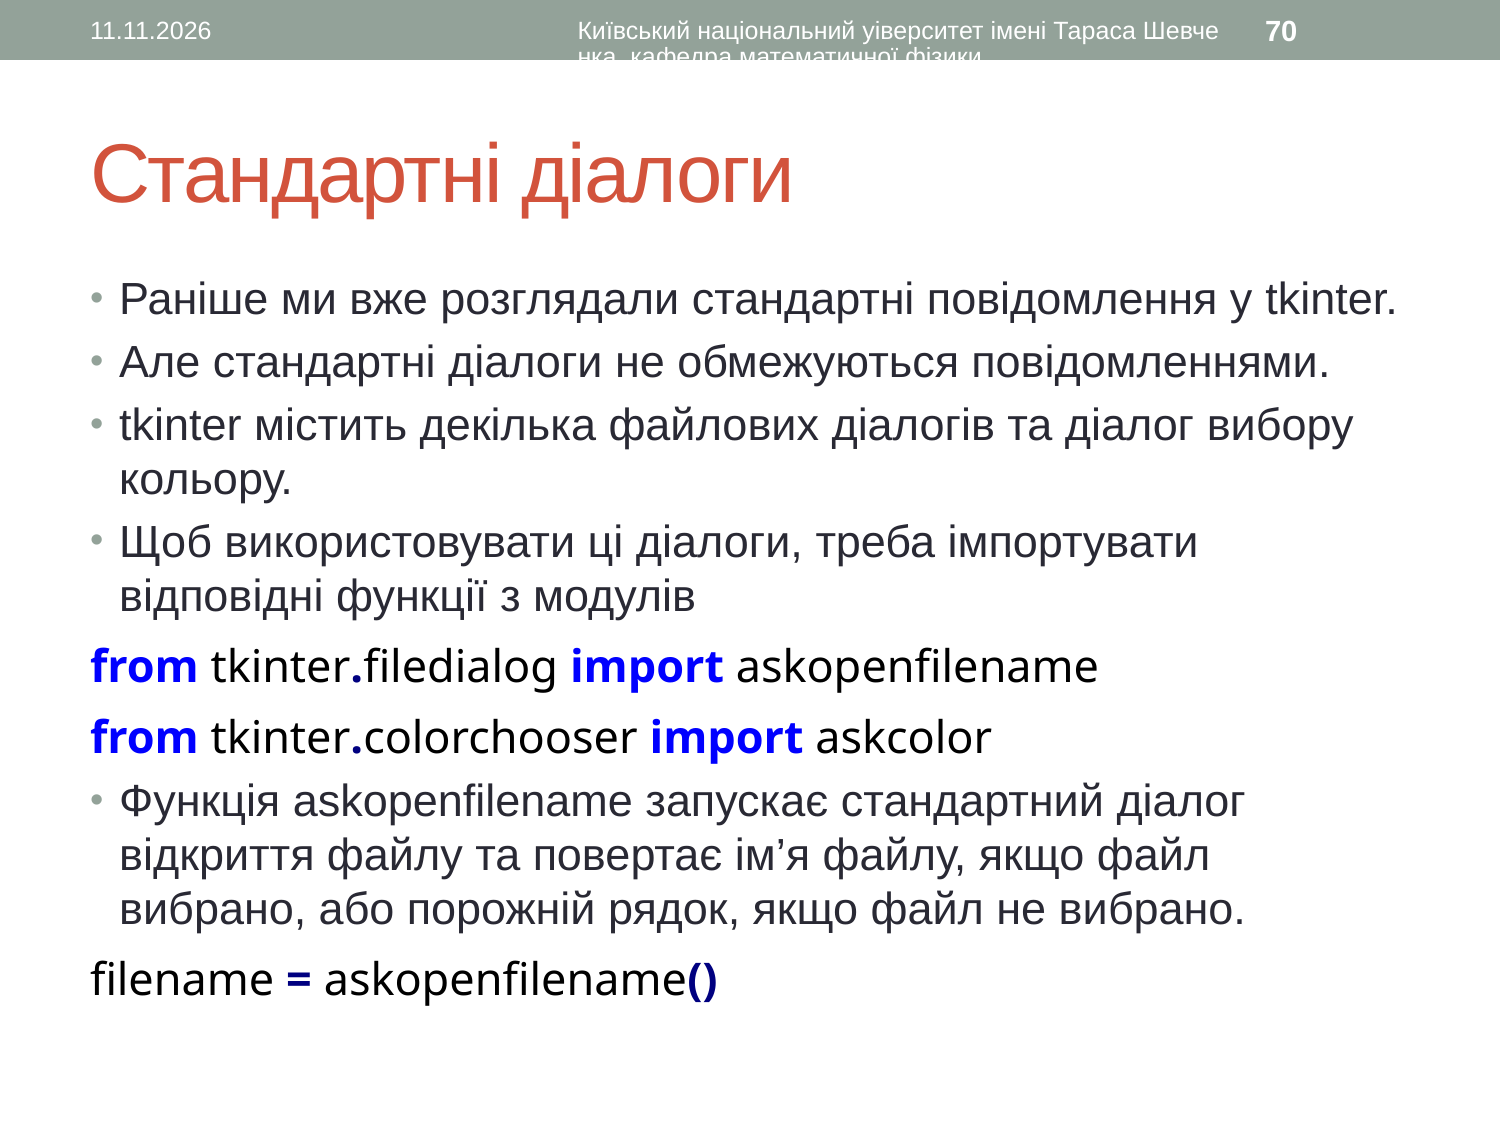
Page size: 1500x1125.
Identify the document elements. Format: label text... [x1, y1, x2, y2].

footer Київський національний уіверситет імені Тараса Шевченка, кафедра математичної фізики [562, 3, 1238, 57]
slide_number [75, 3, 550, 57]
title Стандартні діалоги [75, 87, 1425, 250]
list Раніше ми вже розглядали стандартні повідомлення у tkinter. Але стандартні діалоги не обмежуються повідомленнями. tkinter містить декілька файлових діалогів та діалог вибору кольору. Щоб використовувати ці діалоги, треба імпортувати відповідні функції з модулів from tkinter.filedialog import askopenfilename from tkinter.colorchooser import askcolor Функція askopenfilename запускає стандартний діалог відкриття файлу та повертає ім’я файлу, якщо файл вибрано, або порожній рядок, якщо файл не вибрано. filename = askopenfilename() [75, 262, 1425, 1063]
slide_number 70 [1250, 3, 1425, 57]
